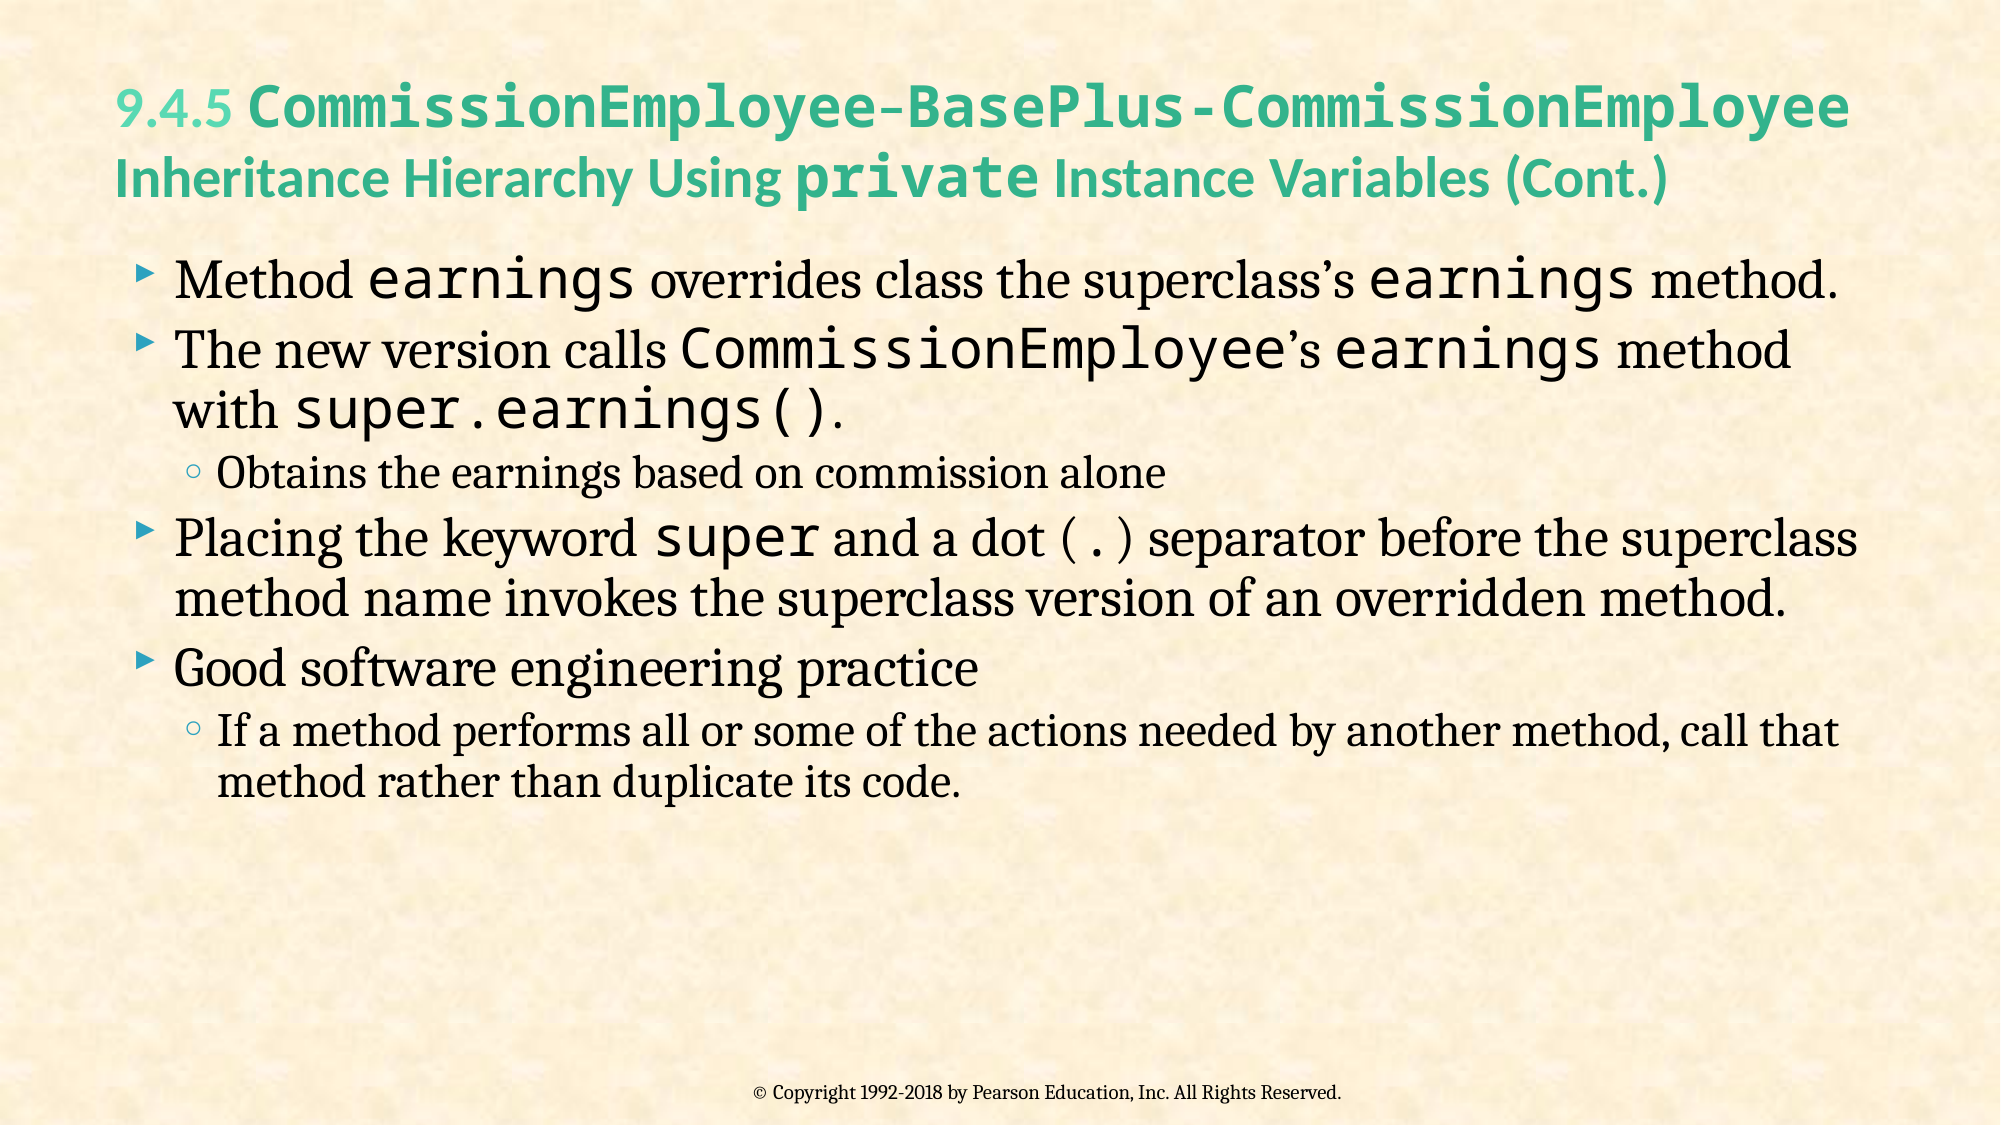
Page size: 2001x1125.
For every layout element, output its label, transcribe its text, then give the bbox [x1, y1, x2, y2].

picture [0, 0, 2001, 1125]
footer © Copyright 1992-2018 by Pearson Education, Inc. All Rights Reserved. [736, 1051, 1892, 1112]
title 9.4.5 CommissionEmployee–BasePlus-CommissionEmployee Inheritance Hierarchy Using private Instance Variables (Cont.) [99, 45, 1900, 233]
list Method earnings overrides class the superclass’s earnings method. The new version calls CommissionEmployee’s earnings method with super.earnings(). Obtains the earnings based on commission alone Placing the keyword super and a dot (.) separator before the superclass method name invokes the superclass version of an overridden method. Good software engineering practice If a method performs all or some of the actions needed by another method, call that method rather than duplicate its code. [99, 242, 1900, 986]
